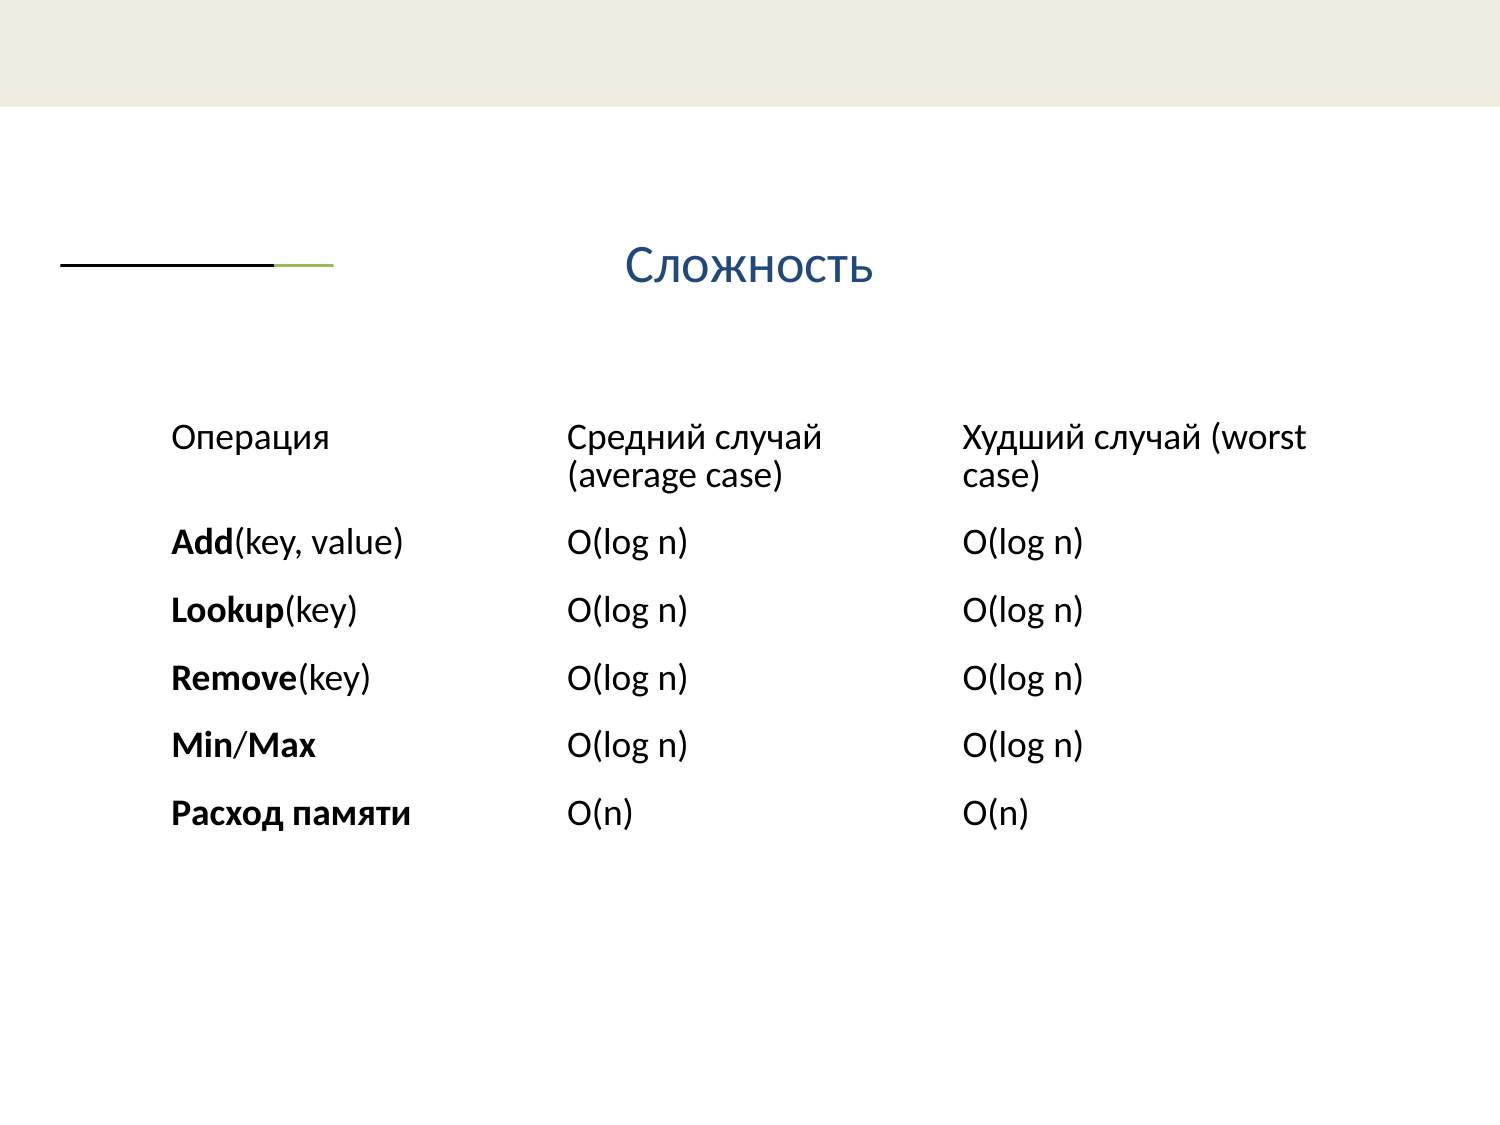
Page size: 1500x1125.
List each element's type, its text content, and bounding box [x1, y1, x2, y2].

table_cell O(log n) [948, 512, 1344, 579]
table_cell Remove(key) [156, 647, 552, 715]
table_cell O(log n) [552, 647, 948, 715]
title Сложность [51, 213, 1449, 308]
table_cell O(n) [552, 782, 948, 850]
table_cell Min/Max [156, 715, 552, 782]
table_cell O(n) [948, 782, 1344, 850]
table_cell Add(key, value) [156, 512, 552, 579]
table_cell Расход памяти [156, 782, 552, 850]
table_header Средний случай (average case) [552, 406, 948, 512]
table_cell O(log n) [552, 579, 948, 647]
table_header Худший случай (worst case) [948, 406, 1344, 512]
table_cell O(log n) [948, 579, 1344, 647]
table_cell O(log n) [552, 715, 948, 782]
table_cell O(log n) [552, 512, 948, 579]
table_cell O(log n) [948, 715, 1344, 782]
table_header Операция [156, 406, 552, 512]
table_cell O(log n) [948, 647, 1344, 715]
table_cell Lookup(key) [156, 579, 552, 647]
